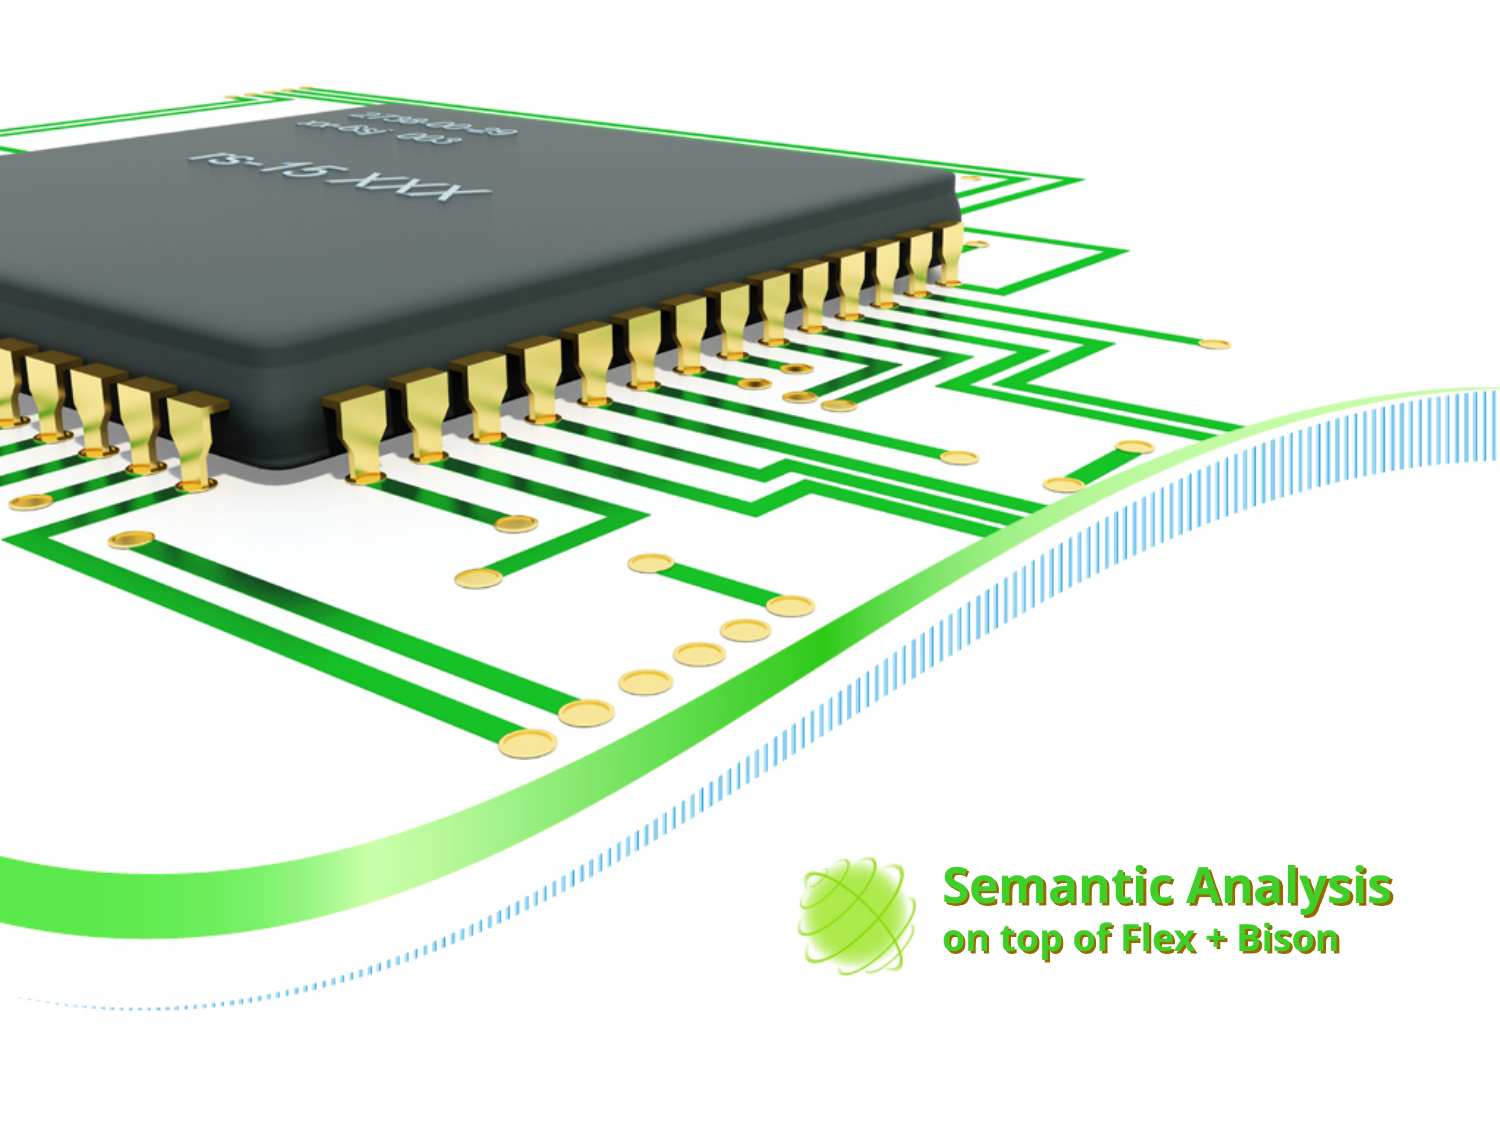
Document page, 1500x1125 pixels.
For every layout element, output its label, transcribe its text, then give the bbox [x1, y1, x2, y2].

picture [0, 0, 1500, 1125]
title Semantic Analysis on top of Flex + Bison [927, 849, 1463, 963]
